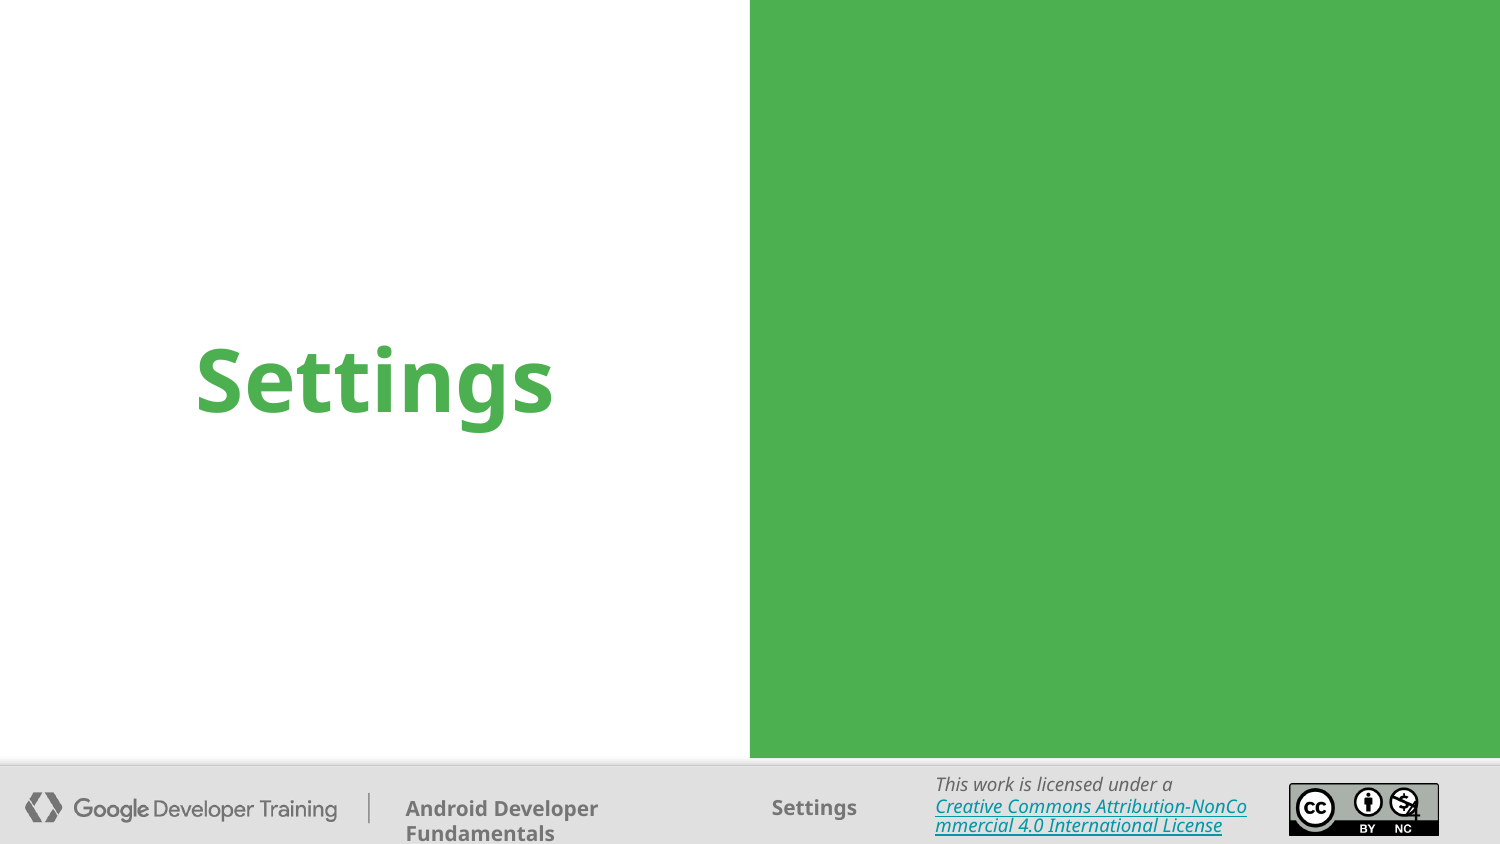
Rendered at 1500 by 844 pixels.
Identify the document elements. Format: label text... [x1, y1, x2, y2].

picture [0, 0, 1500, 844]
title Settings [43, 202, 708, 446]
slide_number ‹#› [1389, 777, 1480, 842]
